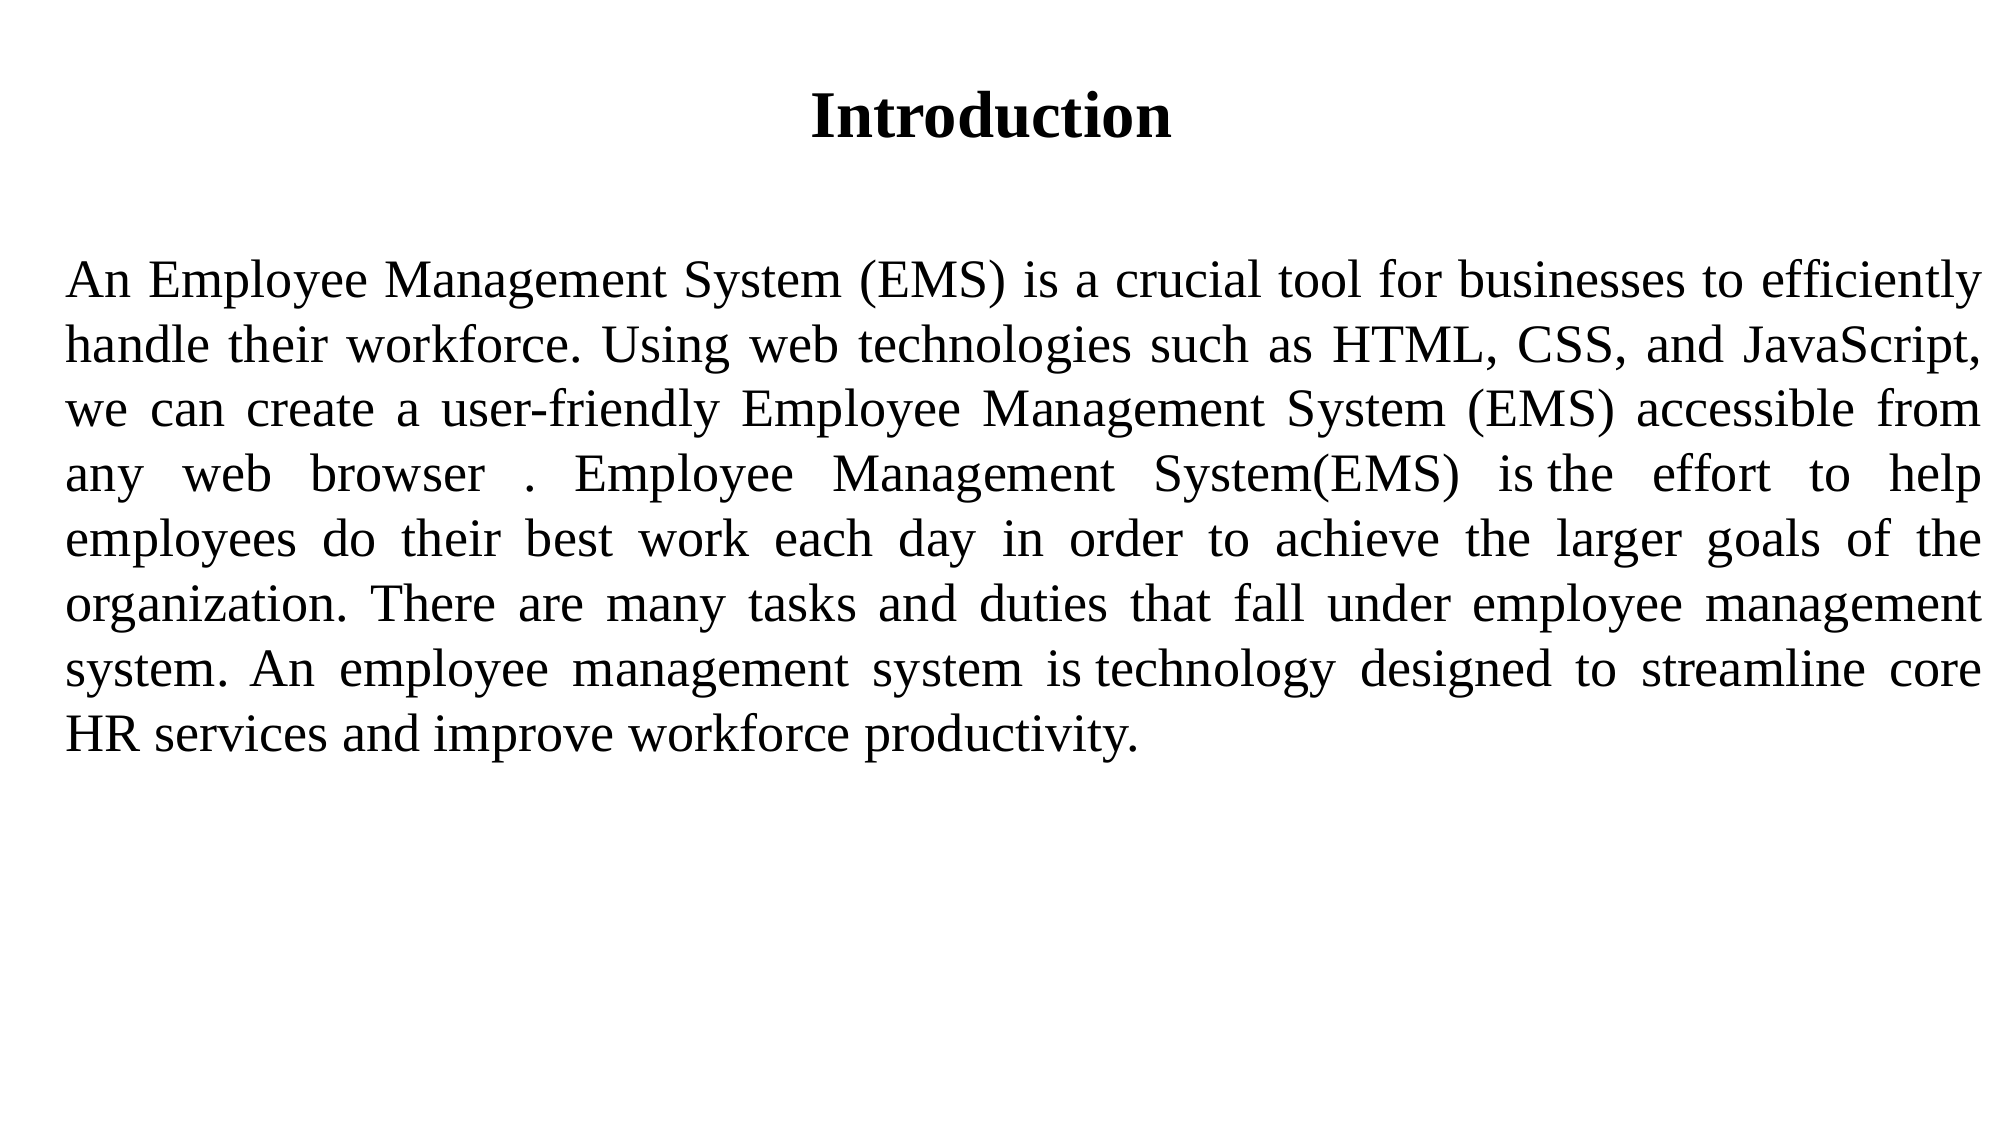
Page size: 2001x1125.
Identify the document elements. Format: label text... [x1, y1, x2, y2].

title Introduction [99, 17, 1900, 205]
list An Employee Management System (EMS) is a crucial tool for businesses to efficiently handle their workforce. Using web technologies such as HTML, CSS, and JavaScript, we can create a user-friendly Employee Management System (EMS) accessible from any web browser . Employee Management System(EMS) is the effort to help employees do their best work each day in order to achieve the larger goals of the organization. There are many tasks and duties that fall under employee management system. An employee management system is technology designed to streamline core HR services and improve workforce productivity. [50, 235, 2000, 1090]
